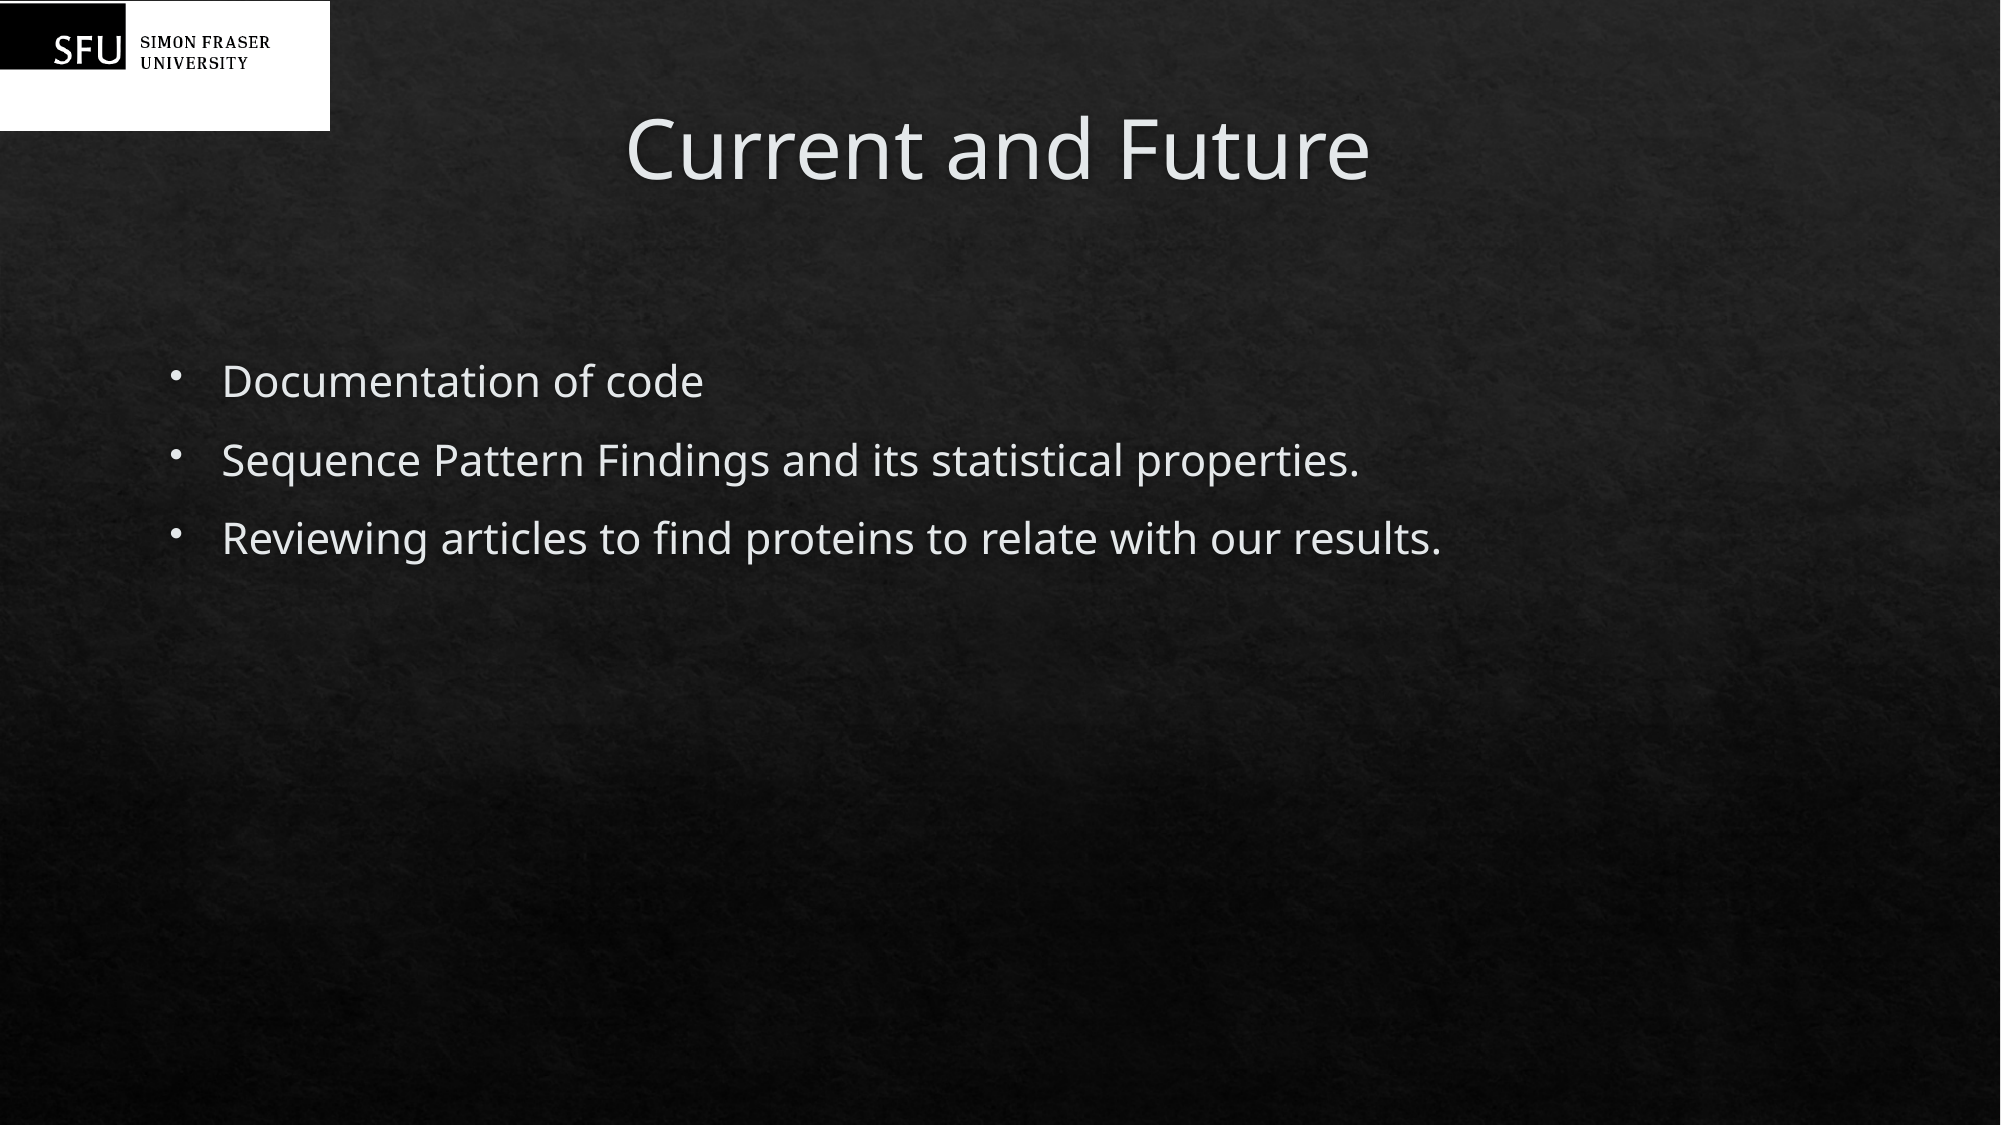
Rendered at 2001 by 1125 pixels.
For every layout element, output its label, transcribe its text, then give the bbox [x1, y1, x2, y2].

title Current and Future [149, 99, 1849, 307]
list Documentation of code Sequence Pattern Findings and its statistical properties. Reviewing articles to find proteins to relate with our results. [149, 340, 1849, 950]
picture [0, 0, 330, 131]
